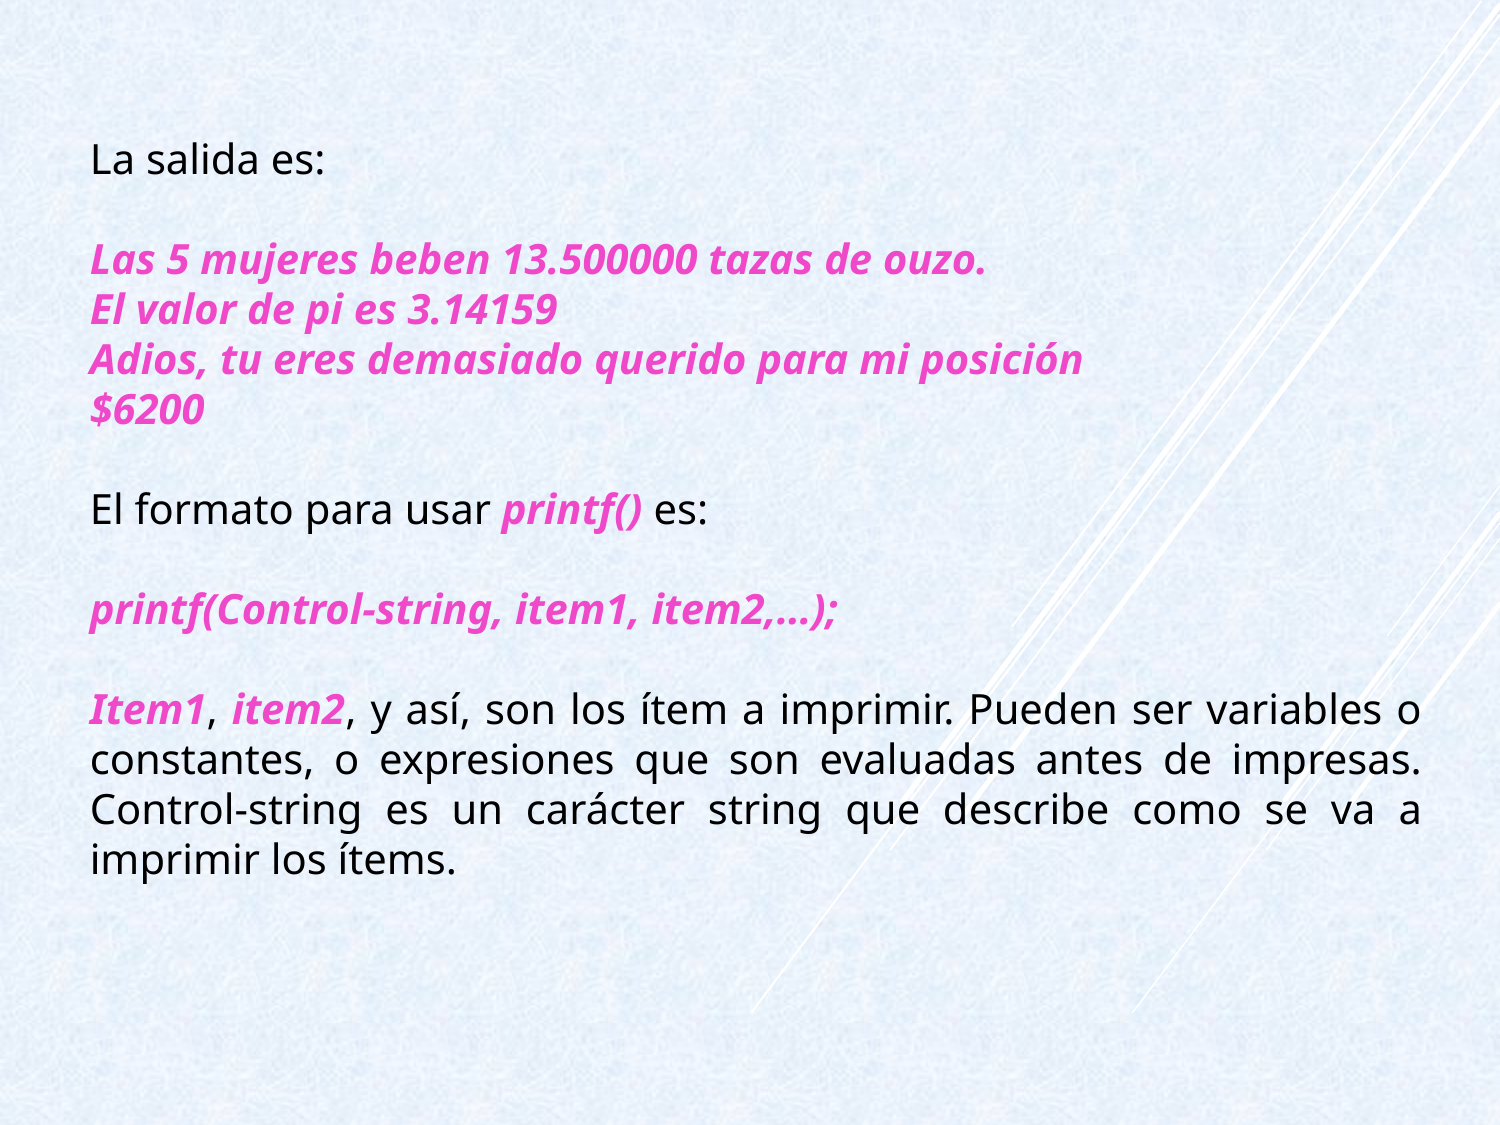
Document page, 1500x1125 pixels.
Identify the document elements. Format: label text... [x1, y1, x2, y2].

text_box La salida es: Las 5 mujeres beben 13.500000 tazas de ouzo. El valor de pi es 3.14159 Adios, tu eres demasiado querido para mi posición $6200 El formato para usar printf() es: printf(Control-string, item1, item2,…); Item1, item2, y así, son los ítem a imprimir. Pueden ser variables o constantes, o expresiones que son evaluadas antes de impresas. Control-string es un carácter string que describe como se va a imprimir los ítems. [74, 125, 1438, 891]
